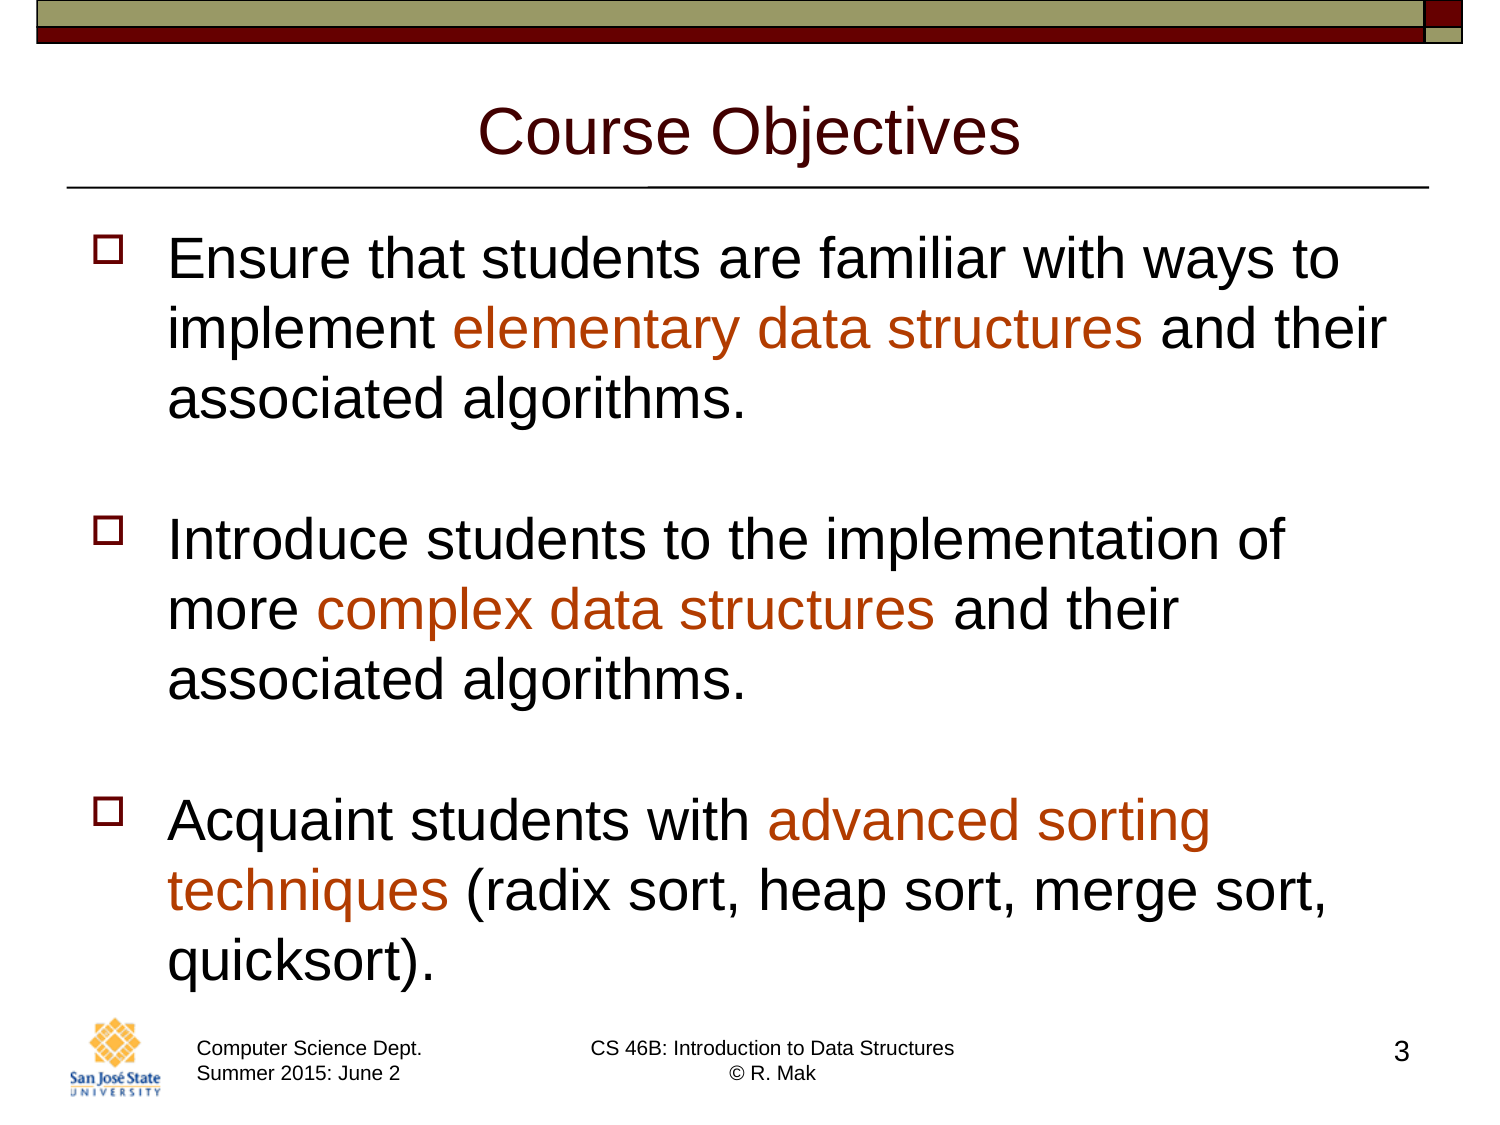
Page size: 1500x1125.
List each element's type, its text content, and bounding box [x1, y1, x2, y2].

picture [60, 1012, 166, 1112]
list Ensure that students are familiar with ways to implement elementary data structures and their associated algorithms. Introduce students to the implementation of more complex data structures and their associated algorithms. Acquaint students with advanced sorting techniques (radix sort, heap sort, merge sort, quicksort). [75, 212, 1425, 1006]
title Course Objectives [75, 67, 1425, 175]
slide_number 3 [1112, 1025, 1425, 1100]
